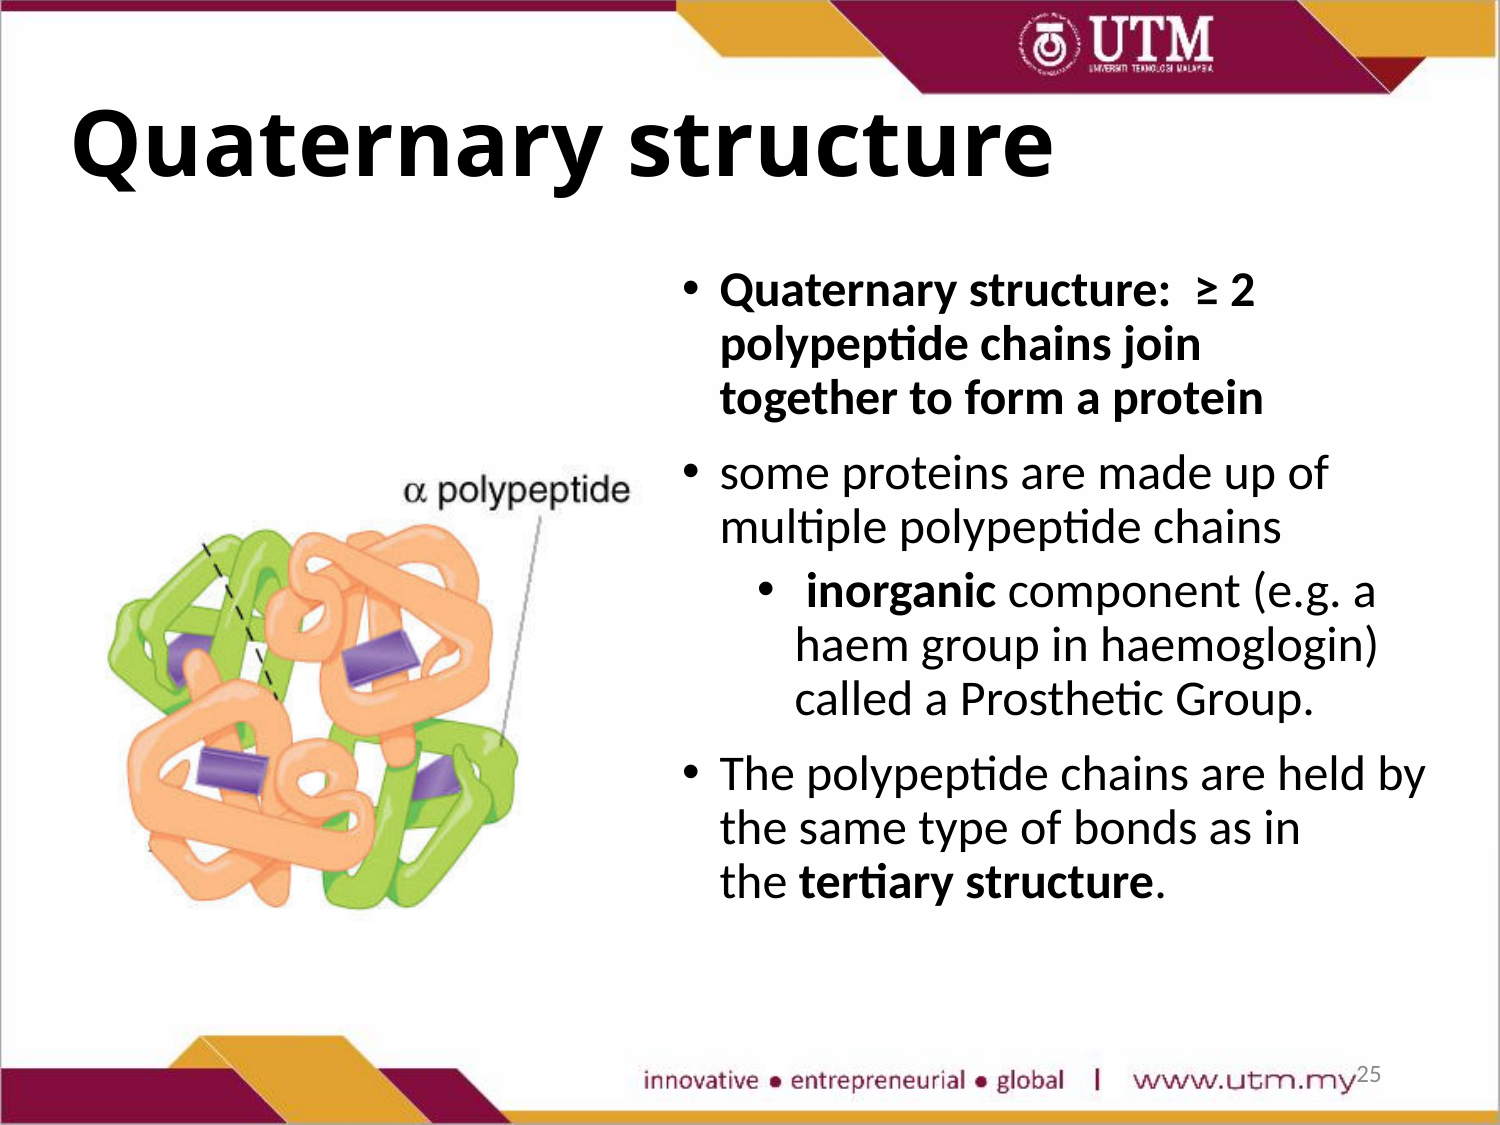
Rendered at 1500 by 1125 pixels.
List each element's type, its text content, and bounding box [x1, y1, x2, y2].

text_box . [653, 486, 1125, 547]
slide_number 25 [1059, 1042, 1397, 1103]
list Quaternary structure: ≥ 2 polypeptide chains join together to form a protein some proteins are made up of multiple polypeptide chains inorganic component (e.g. a haem group in haemoglogin) called a Prosthetic Group. The polypeptide chains are held by the same type of bonds as in the tertiary structure. [667, 255, 1457, 1023]
title Quaternary structure [54, 38, 1349, 256]
picture [0, 0, 1500, 1125]
